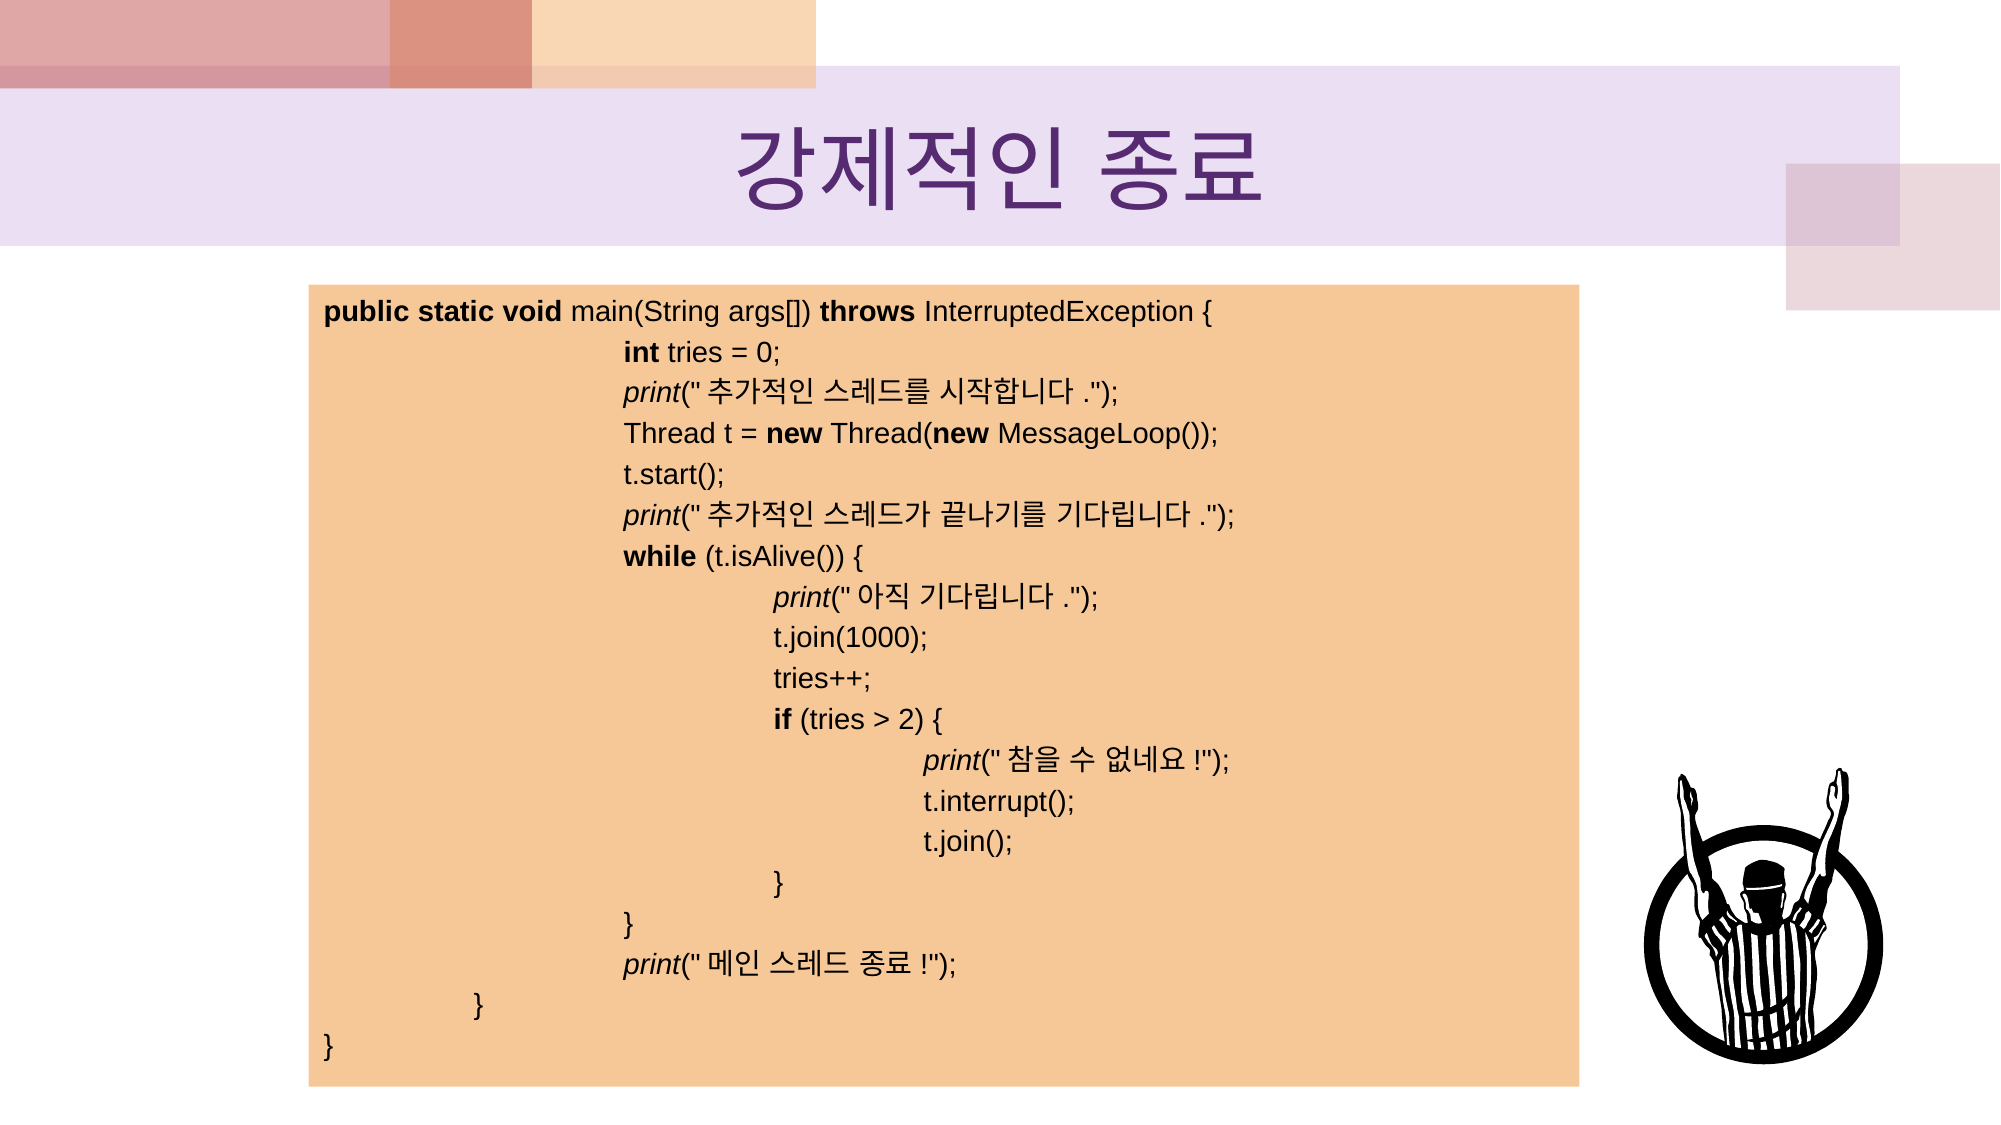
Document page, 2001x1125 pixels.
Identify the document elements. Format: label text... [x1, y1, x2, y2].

text_box public static void main(String args[]) throws InterruptedException { int tries = 0; print("추가적인 스레드를 시작합니다."); Thread t = new Thread(new MessageLoop()); t.start(); print("추가적인 스레드가 끝나기를 기다립니다."); while (t.isAlive()) { print("아직 기다립니다."); t.join(1000); tries++; if (tries > 2) { print("참을 수 없네요!"); t.interrupt(); t.join(); } } print("메인 스레드 종료!"); } } [308, 284, 1580, 1087]
title 강제적인 종료 [99, 88, 1900, 246]
picture [1643, 767, 1884, 1065]
